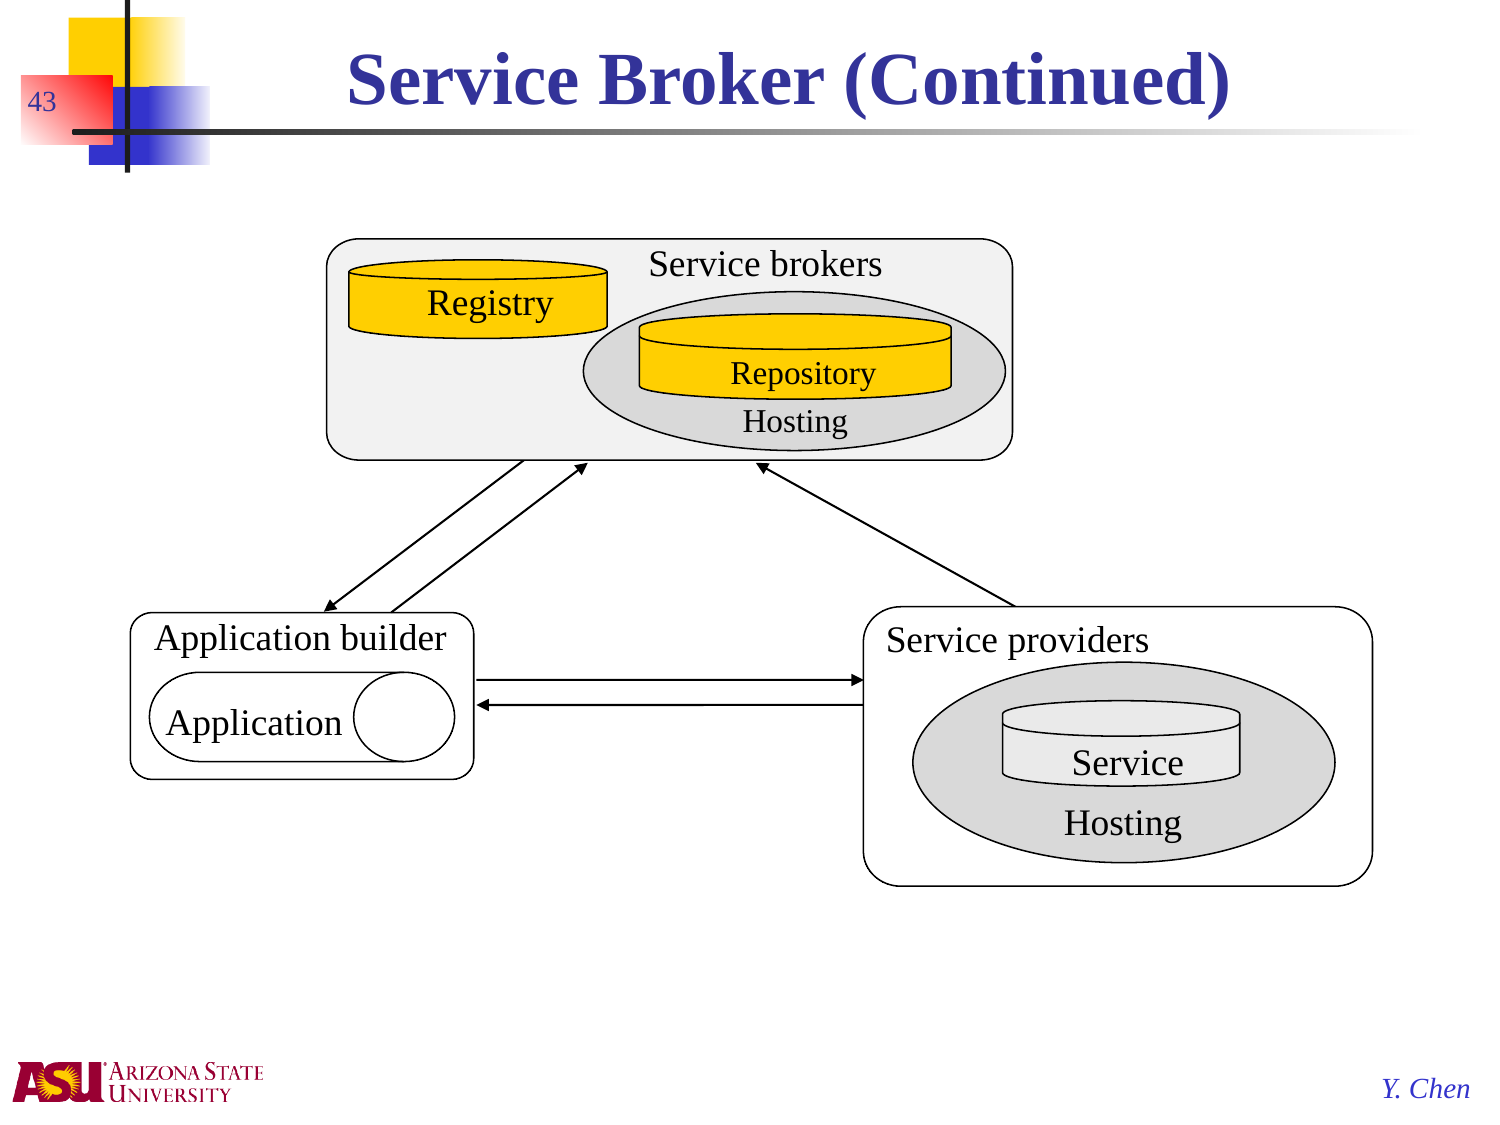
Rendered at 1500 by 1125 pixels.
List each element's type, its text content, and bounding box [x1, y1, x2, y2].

text_box Hosting [1049, 795, 1198, 851]
text_box Service Broker (Continued) [331, 12, 1361, 138]
text_box [912, 662, 1336, 863]
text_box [130, 612, 474, 780]
text_box Service providers [885, 615, 1151, 661]
text_box [755, 462, 1015, 606]
text_box [394, 462, 588, 610]
text_box [863, 606, 1373, 887]
text_box [324, 461, 524, 610]
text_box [348, 259, 608, 339]
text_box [639, 313, 952, 400]
text_box Service brokers [648, 238, 884, 284]
slide_number 43 [12, 49, 132, 126]
picture [12, 1062, 263, 1102]
text_box Hosting [727, 408, 864, 446]
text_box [1002, 700, 1240, 787]
text_box [479, 673, 864, 687]
text_box [326, 238, 1013, 461]
text_box [479, 698, 864, 712]
text_box [583, 319, 1006, 451]
text_box [653, 291, 936, 312]
